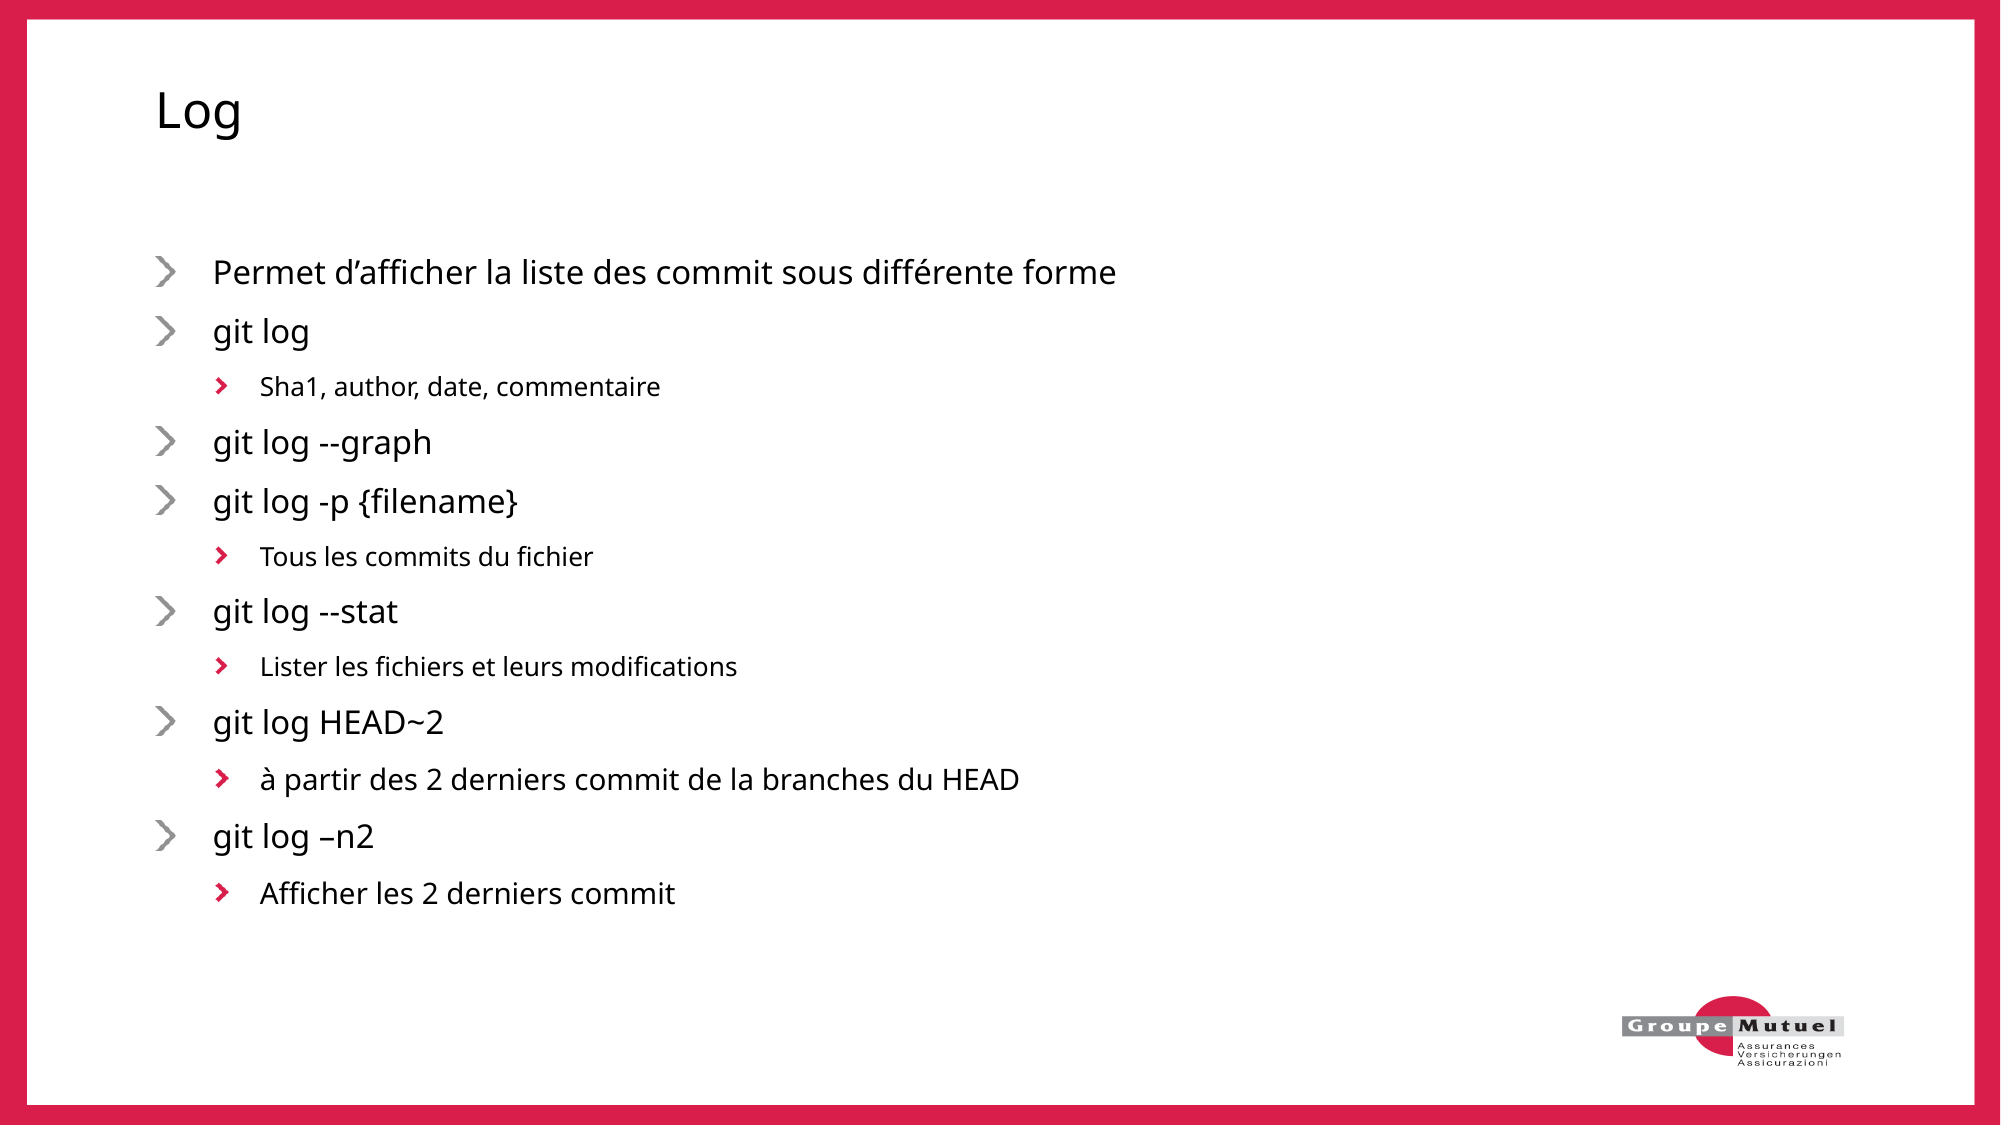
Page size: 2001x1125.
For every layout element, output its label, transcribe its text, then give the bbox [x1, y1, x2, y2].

title Log [155, 78, 1844, 237]
list Permet d’afficher la liste des commit sous différente forme git log Sha1, author, date, commentaire git log --graph git log -p {filename} Tous les commits du fichier git log --stat Lister les fichiers et leurs modifications git log HEAD~2 à partir des 2 derniers commit de la branches du HEAD git log –n2 Afficher les 2 derniers commit [155, 251, 1843, 914]
picture [0, 0, 2001, 1125]
